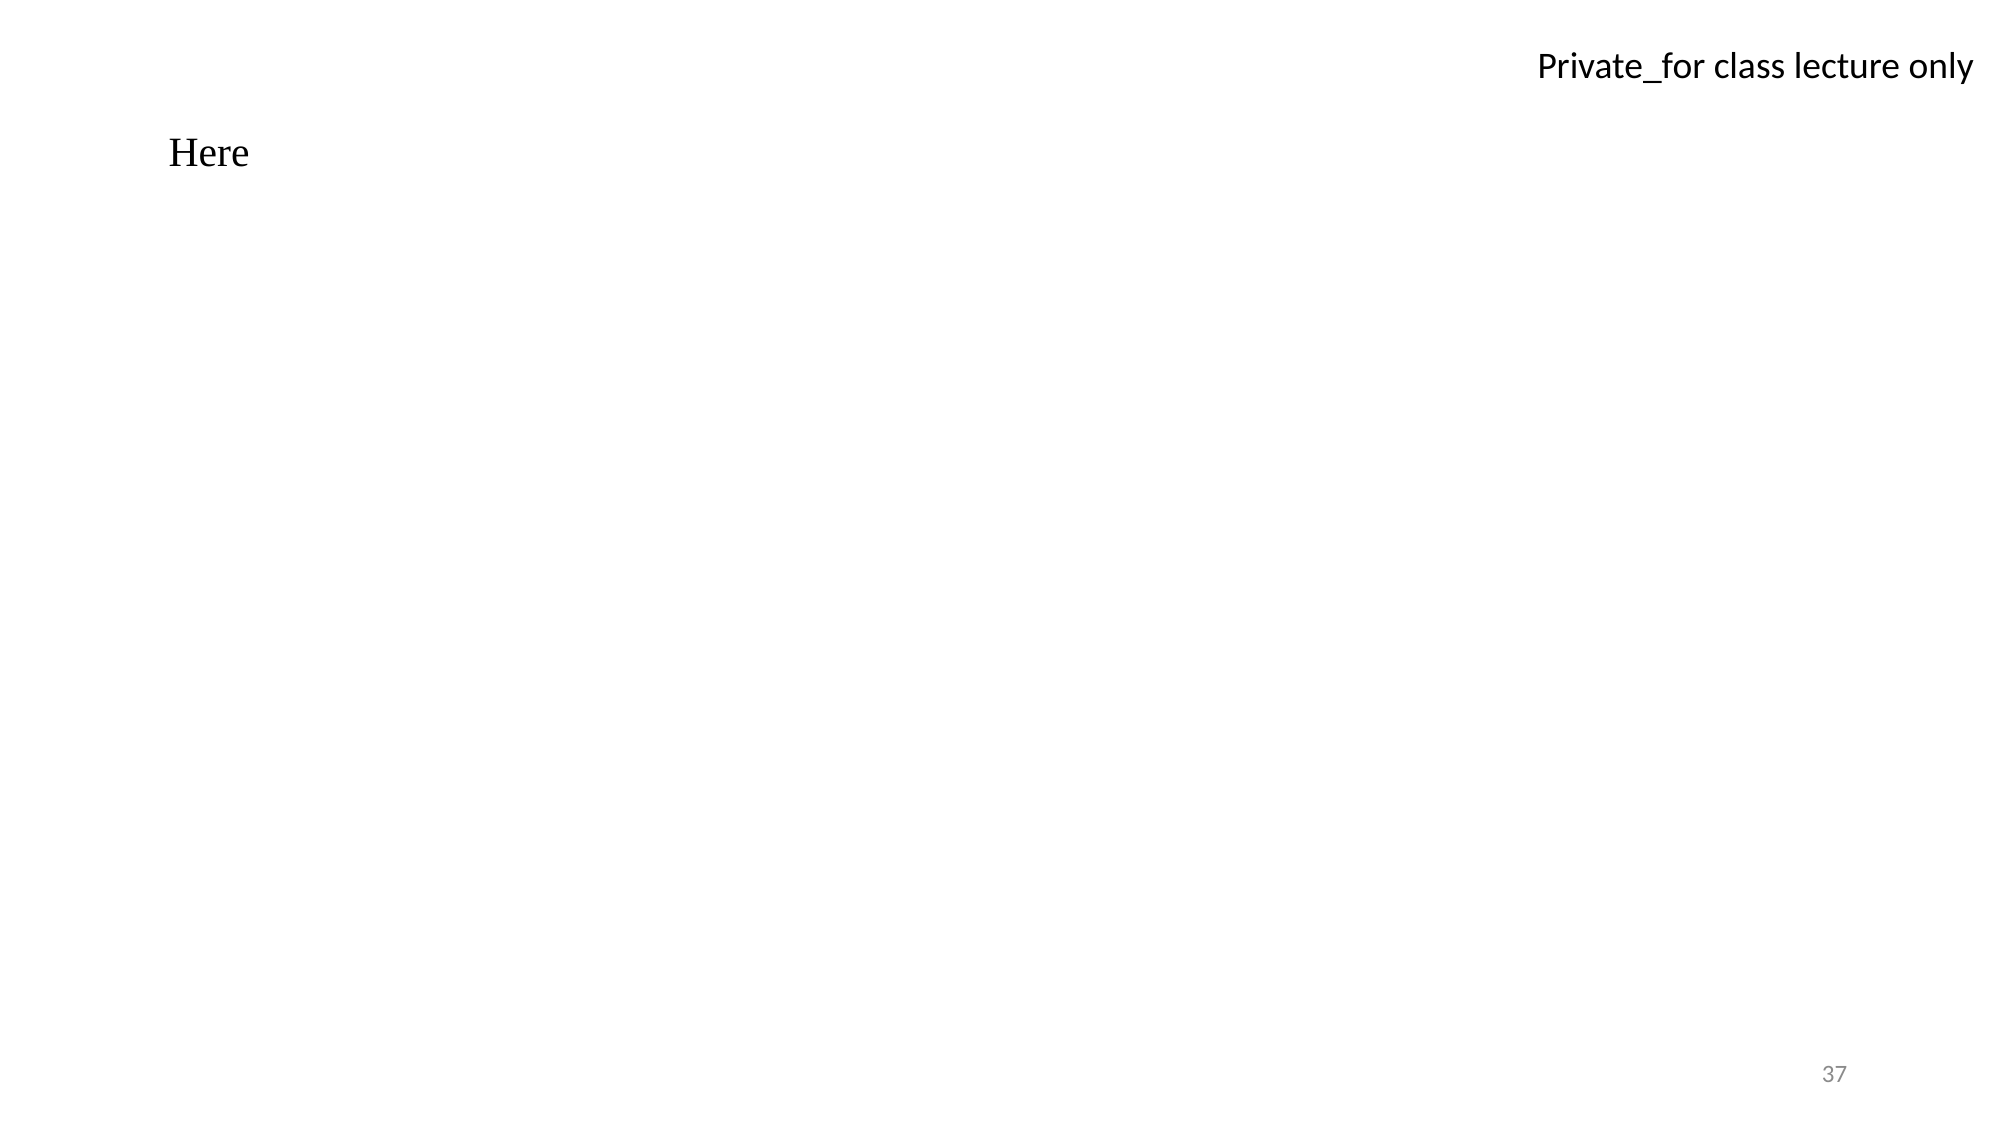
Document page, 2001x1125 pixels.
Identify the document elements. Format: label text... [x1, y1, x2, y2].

subtitle Here [153, 92, 1988, 1043]
slide_number 37 [1412, 1042, 1863, 1103]
